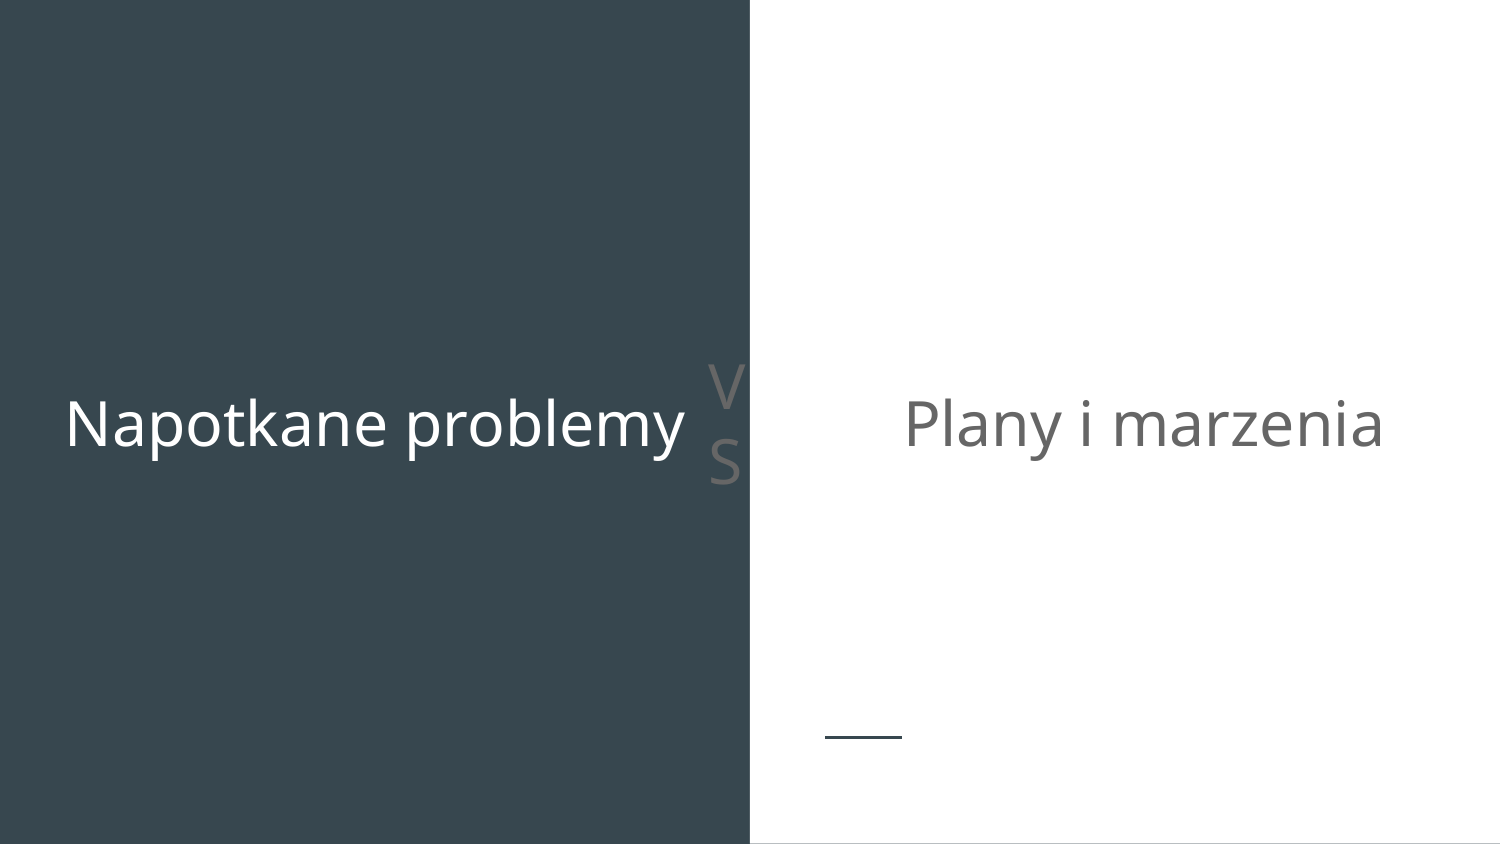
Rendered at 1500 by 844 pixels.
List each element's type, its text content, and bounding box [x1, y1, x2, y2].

title Plany i marzenia [812, 284, 1477, 560]
title VS [693, 309, 790, 534]
title Napotkane problemy [43, 284, 708, 560]
